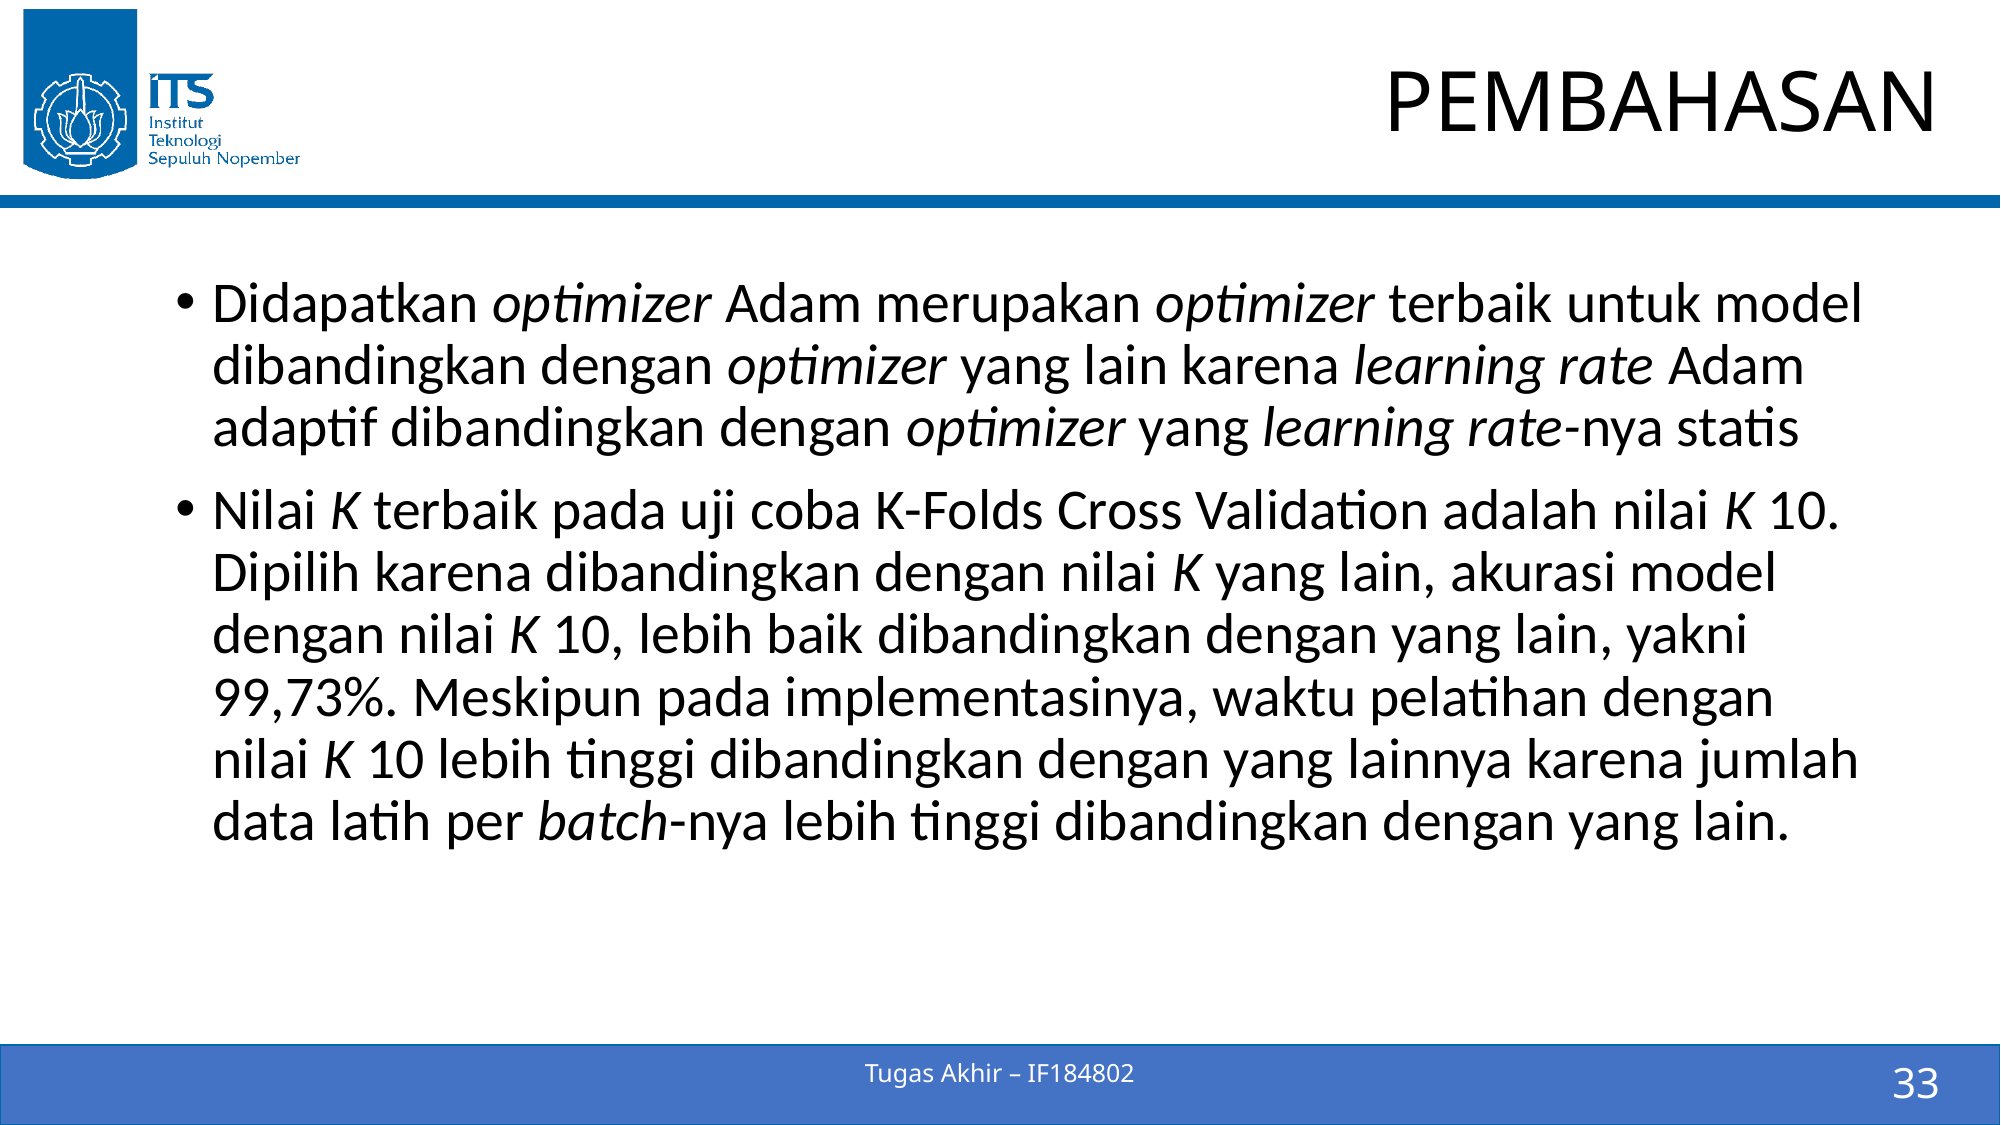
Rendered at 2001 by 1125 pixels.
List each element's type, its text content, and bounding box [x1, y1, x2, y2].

picture [13, 0, 308, 189]
slide_number 33 [1505, 1055, 1956, 1116]
title PEMBAHASAN [308, 35, 1956, 161]
text_box [0, 1044, 2000, 1125]
footer Tugas Akhir – IF184802 [662, 1042, 1338, 1103]
list Didapatkan optimizer Adam merupakan optimizer terbaik untuk model dibandingkan dengan optimizer yang lain karena learning rate Adam adaptif dibandingkan dengan optimizer yang learning rate-nya statis Nilai K terbaik pada uji coba K-Folds Cross Validation adalah nilai K 10. Dipilih karena dibandingkan dengan nilai K yang lain, akurasi model dengan nilai K 10, lebih baik dibandingkan dengan yang lain, yakni 99,73%. Meskipun pada implementasinya, waktu pelatihan dengan nilai K 10 lebih tinggi dibandingkan dengan yang lainnya karena jumlah data latih per batch-nya lebih tinggi dibandingkan dengan yang lain. [160, 265, 1886, 979]
